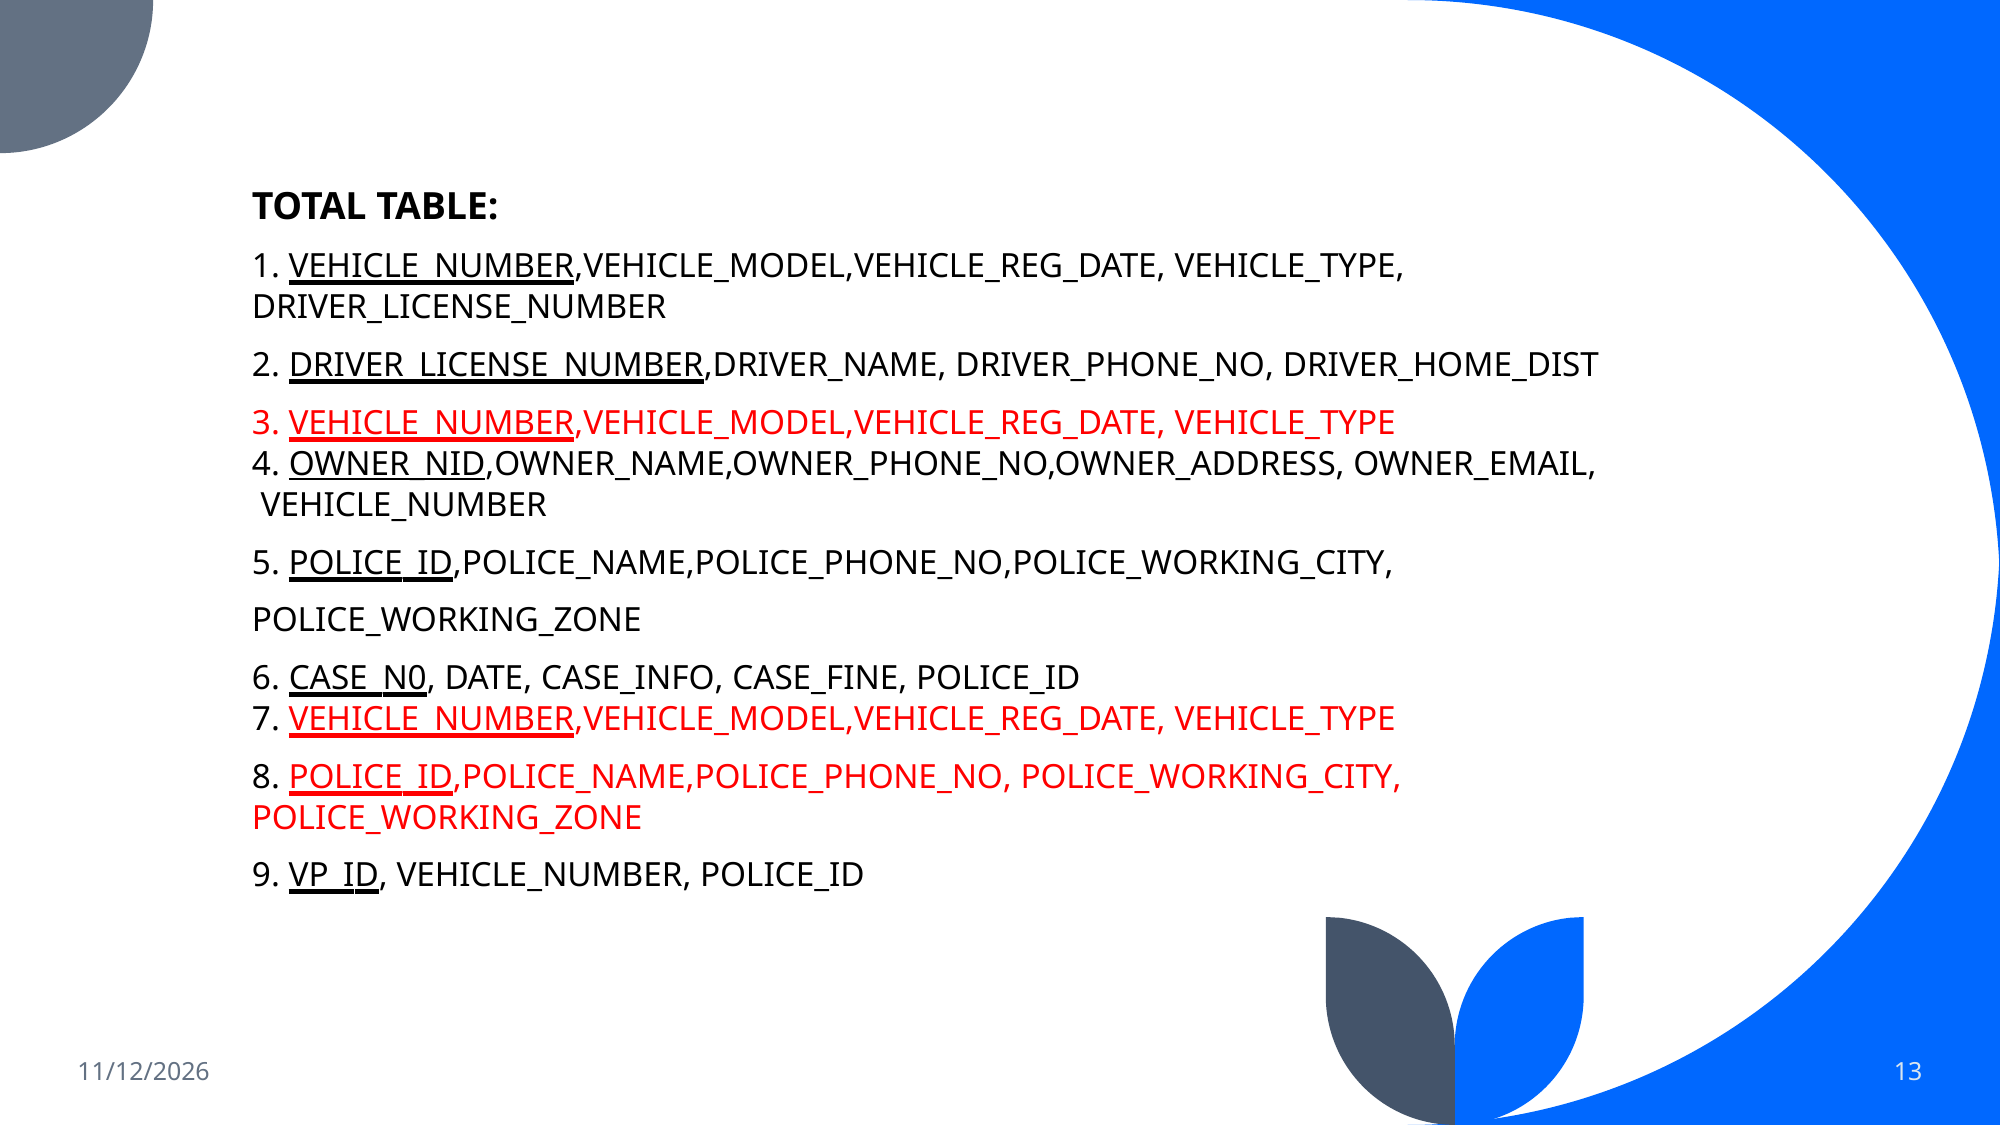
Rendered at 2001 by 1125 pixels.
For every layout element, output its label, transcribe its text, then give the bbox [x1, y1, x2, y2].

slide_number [62, 1042, 513, 1103]
text_box TOTAL TABLE: 1. VEHICLE_NUMBER,VEHICLE_MODEL,VEHICLE_REG_DATE, VEHICLE_TYPE, DRIVER_LICENSE_NUMBER 2. DRIVER_LICENSE_NUMBER,DRIVER_NAME, DRIVER_PHONE_NO, DRIVER_HOME_DIST 3. VEHICLE_NUMBER,VEHICLE_MODEL,VEHICLE_REG_DATE, VEHICLE_TYPE 4. OWNER_NID,OWNER_NAME,OWNER_PHONE_NO,OWNER_ADDRESS, OWNER_EMAIL, VEHICLE_NUMBER 5. POLICE_ID,POLICE_NAME,POLICE_PHONE_NO,POLICE_WORKING_CITY, POLICE_WORKING_ZONE 6. CASE_N0, DATE, CASE_INFO, CASE_FINE, POLICE_ID 7. VEHICLE_NUMBER,VEHICLE_MODEL,VEHICLE_REG_DATE, VEHICLE_TYPE 8. POLICE_ID,POLICE_NAME,POLICE_PHONE_NO, POLICE_WORKING_CITY, POLICE_WORKING_ZONE 9. VP_ID, VEHICLE_NUMBER, POLICE_ID [249, 181, 1618, 999]
slide_number 13 [1665, 1042, 1938, 1103]
